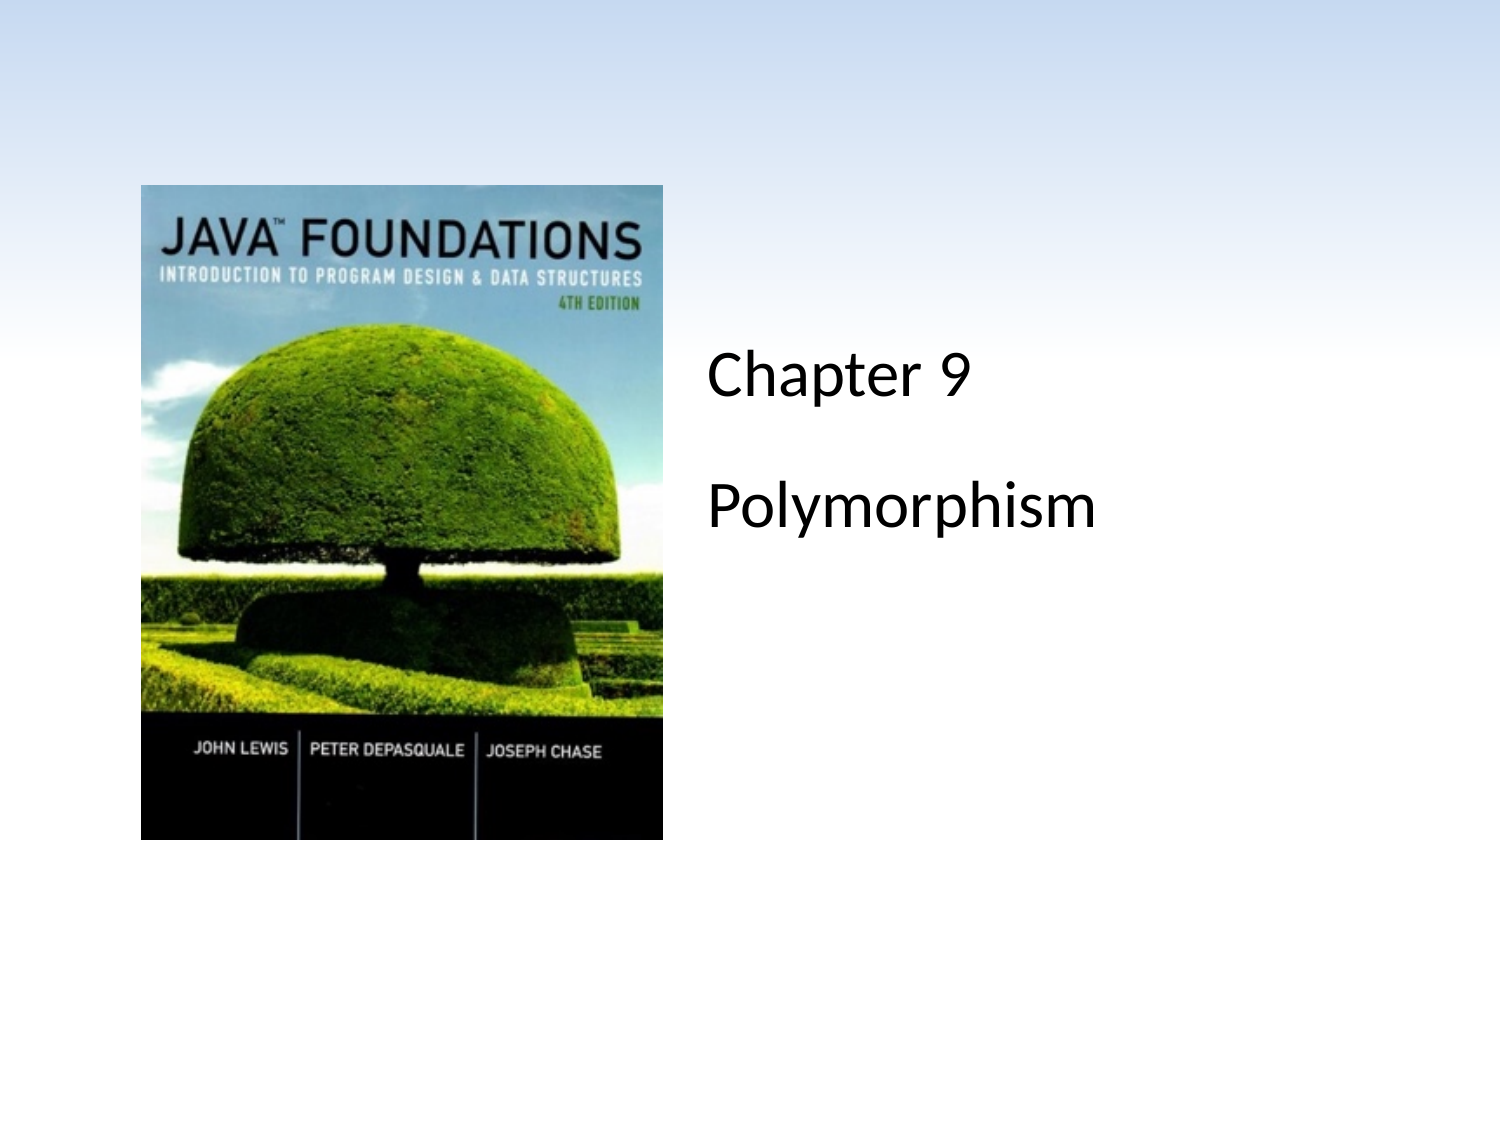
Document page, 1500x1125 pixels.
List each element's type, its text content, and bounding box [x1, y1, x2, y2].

subtitle Chapter 9 Polymorphism [692, 322, 1485, 723]
picture [141, 185, 663, 841]
